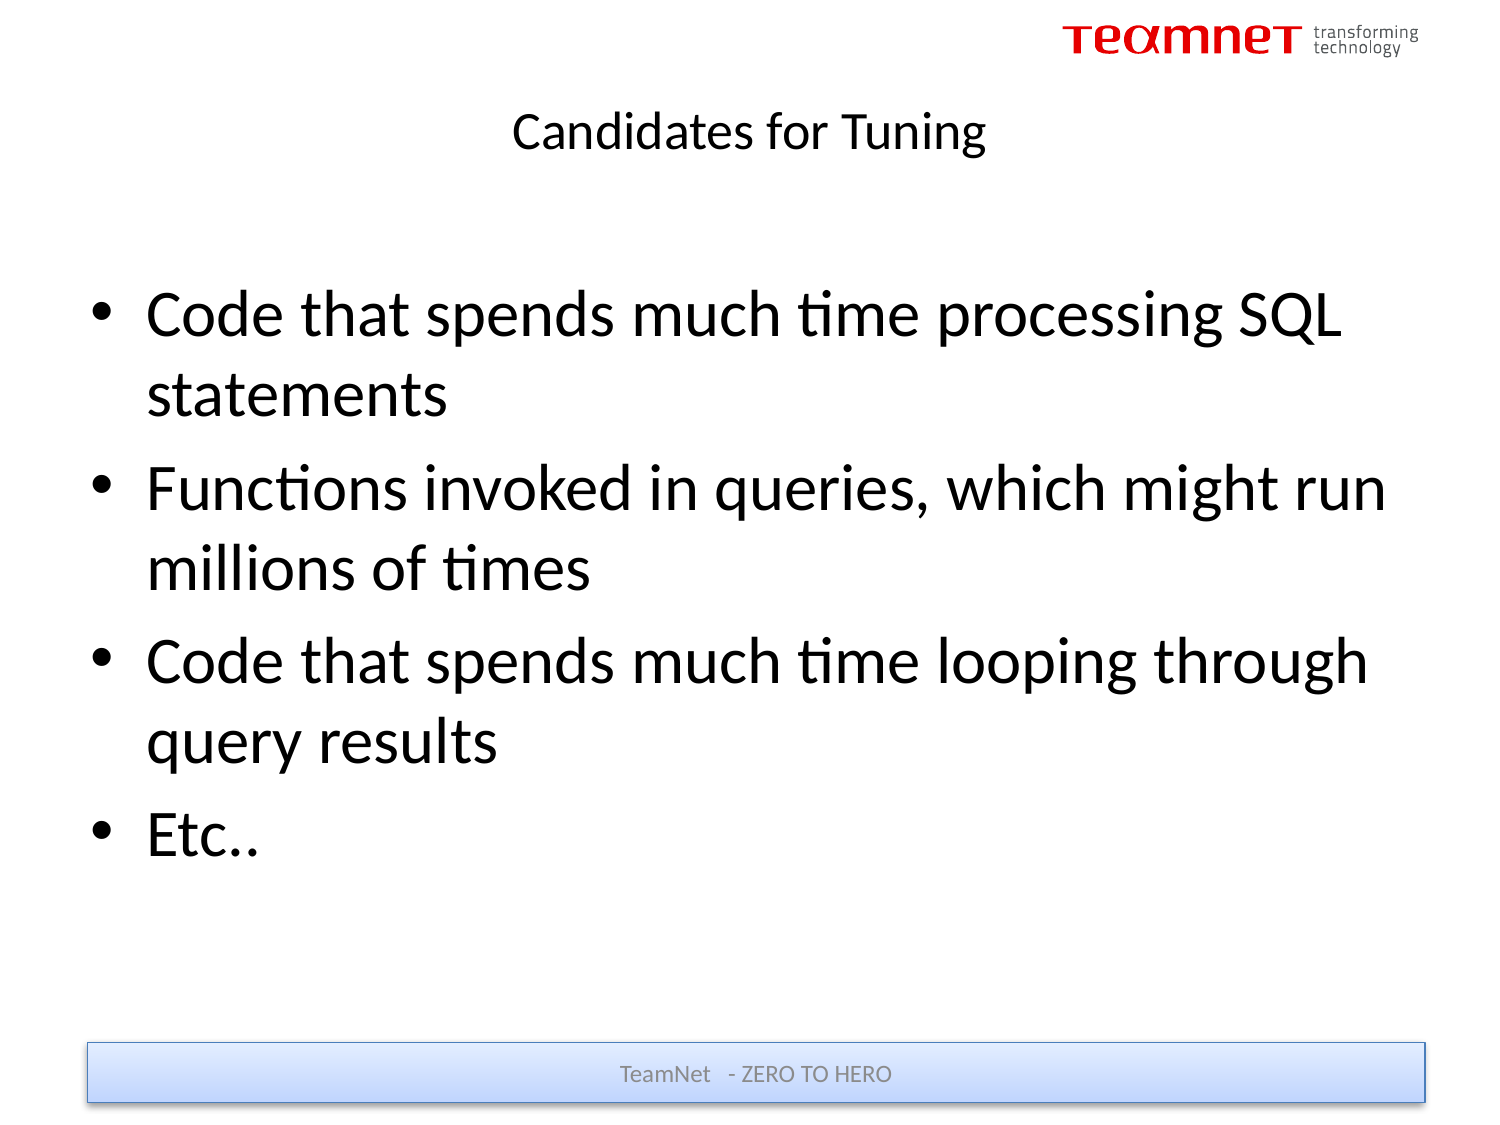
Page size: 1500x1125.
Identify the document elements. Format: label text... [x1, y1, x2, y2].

title Candidates for Tuning [75, 87, 1425, 233]
picture [1062, 24, 1419, 58]
text_box TeamNet - ZERO TO HERO [87, 1042, 1426, 1103]
list Code that spends much time processing SQL statements Functions invoked in queries, which might run millions of times Code that spends much time looping through query results Etc.. [75, 262, 1425, 1005]
